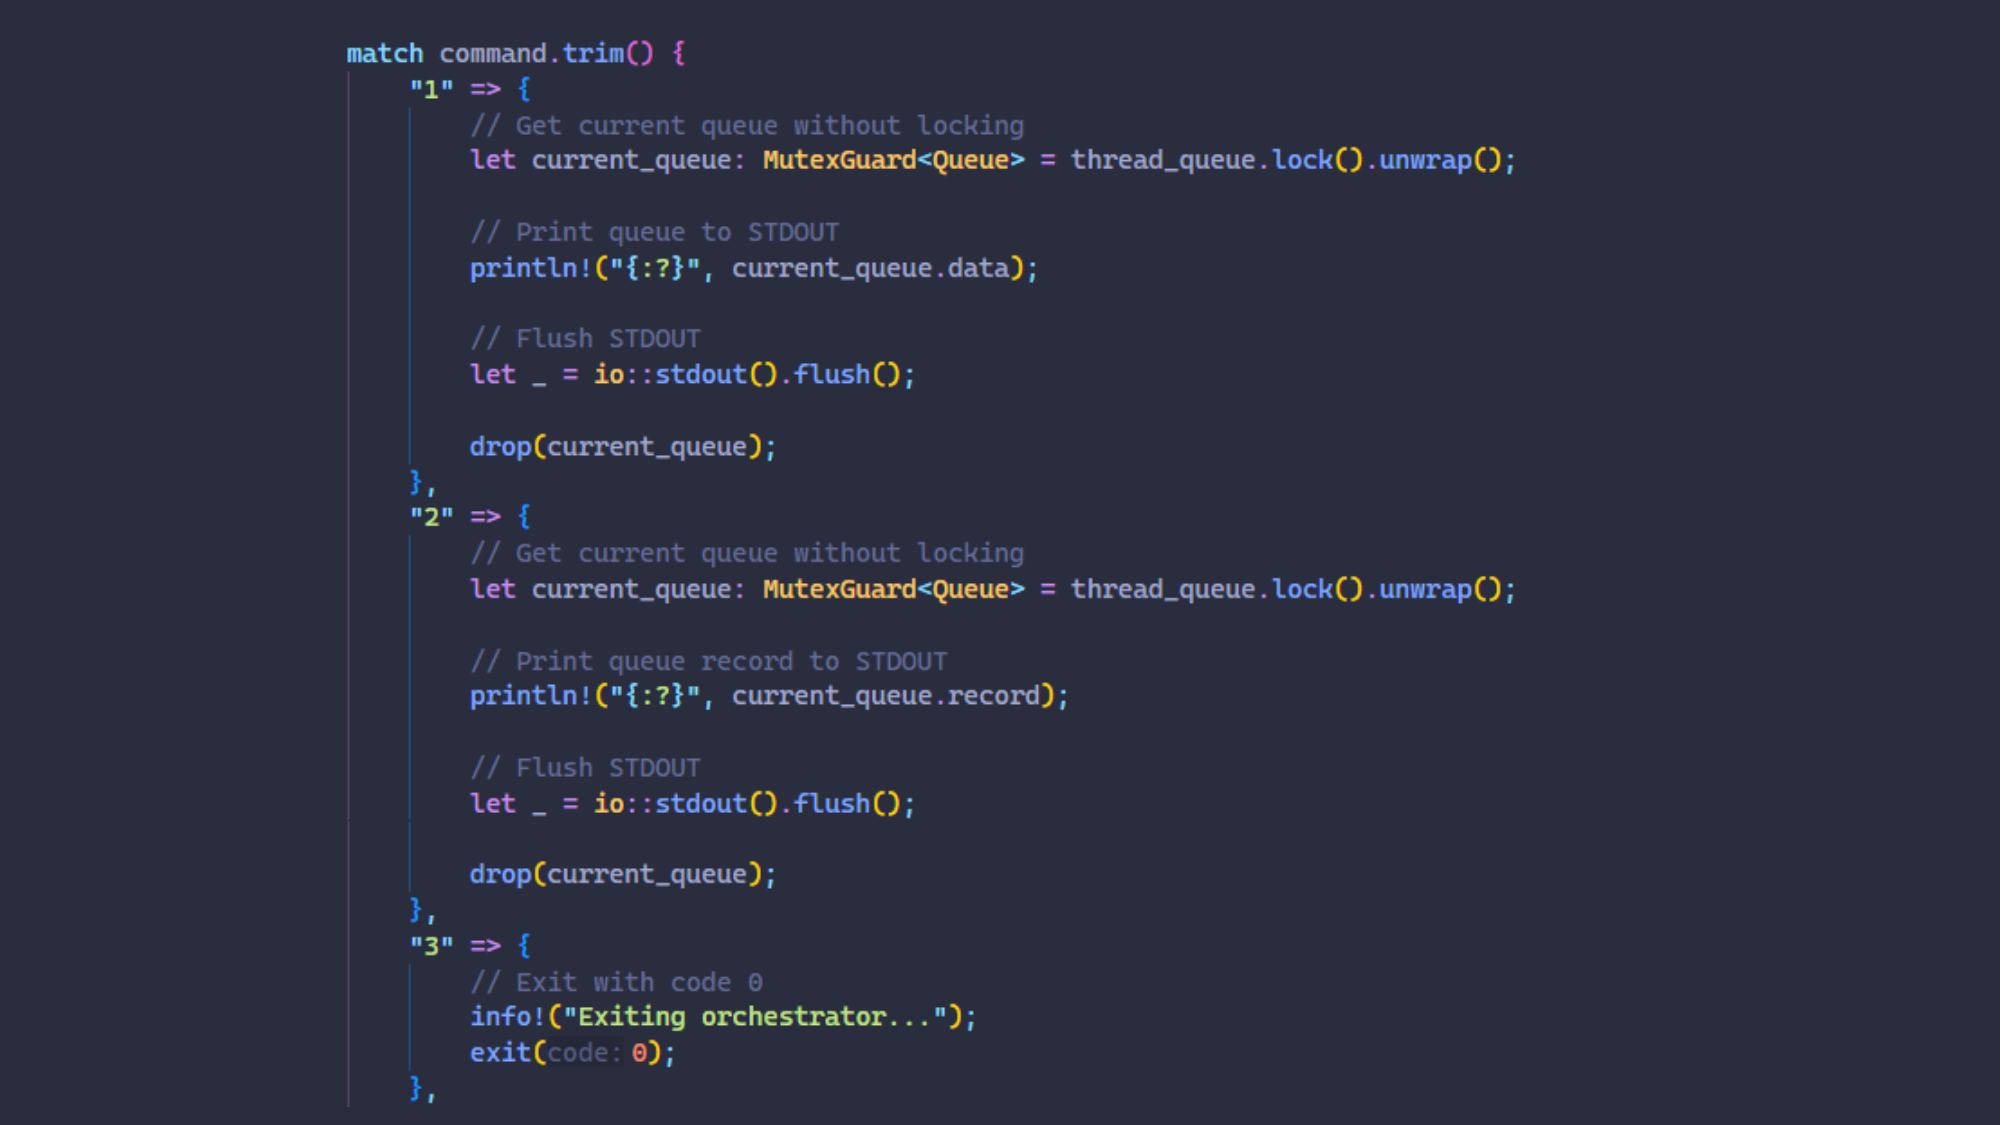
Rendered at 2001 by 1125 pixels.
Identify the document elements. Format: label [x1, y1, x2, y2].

picture [328, 23, 1672, 1108]
